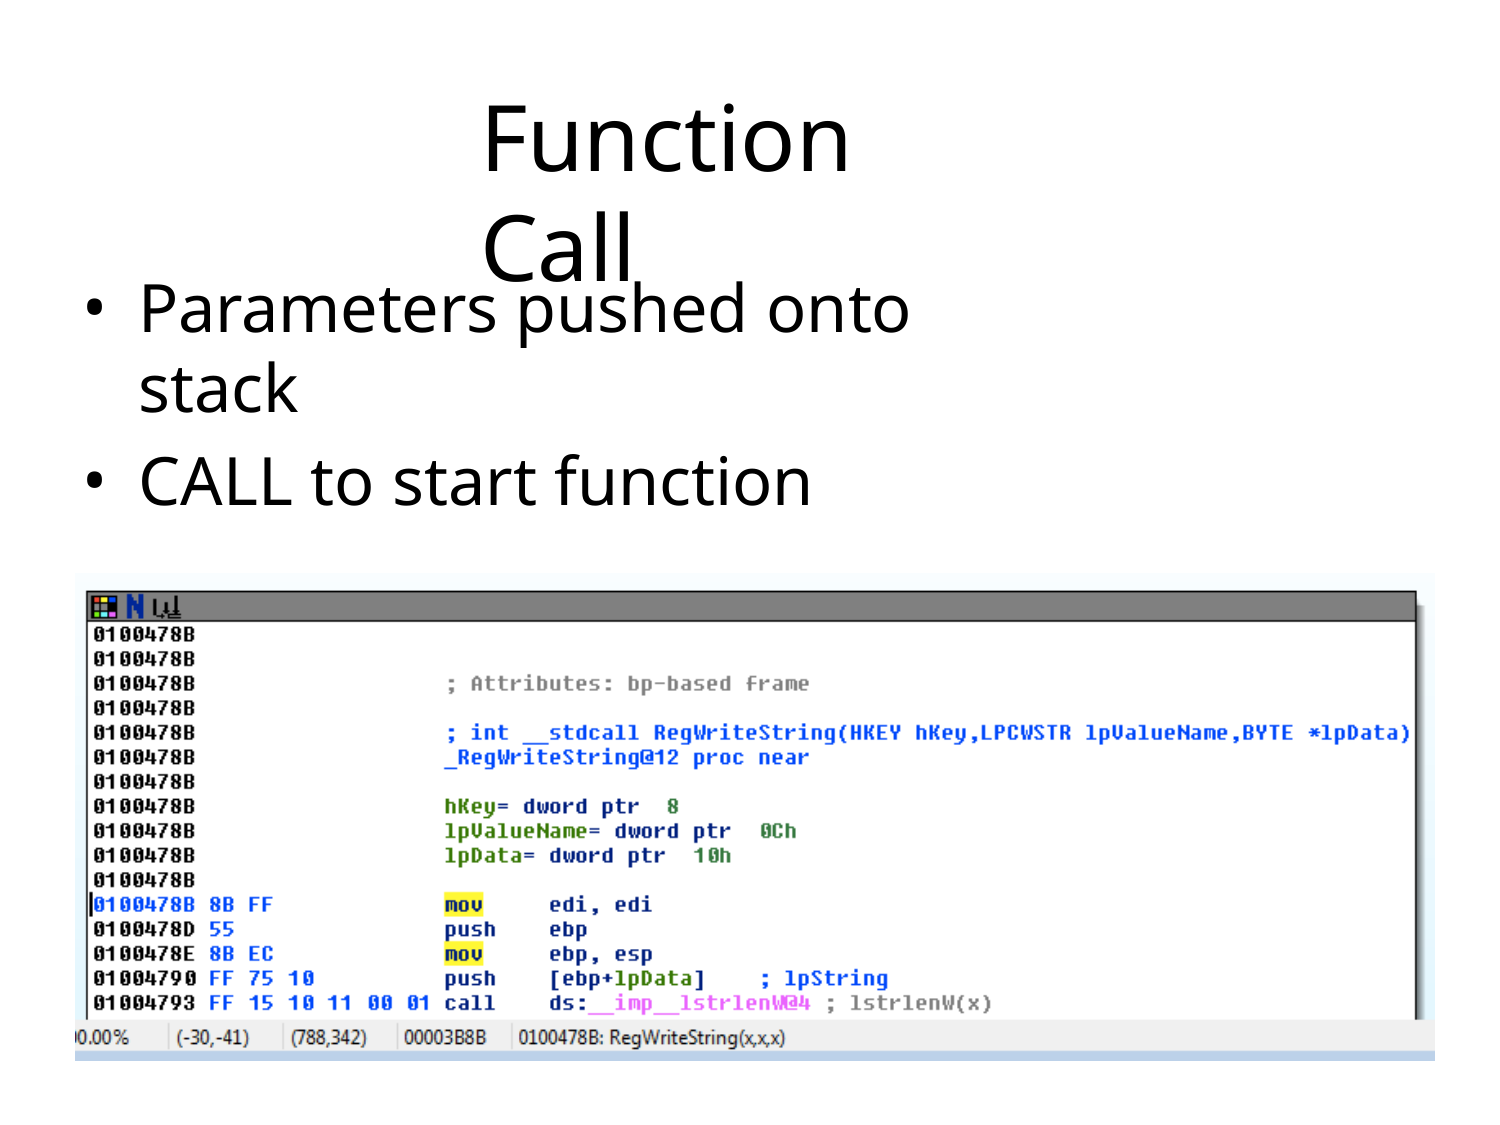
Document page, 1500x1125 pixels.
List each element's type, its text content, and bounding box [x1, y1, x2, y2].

title Function Call [477, 78, 1023, 250]
picture [74, 573, 1436, 1061]
text_box Parameters pushed onto stack CALL to start function [80, 250, 1039, 519]
